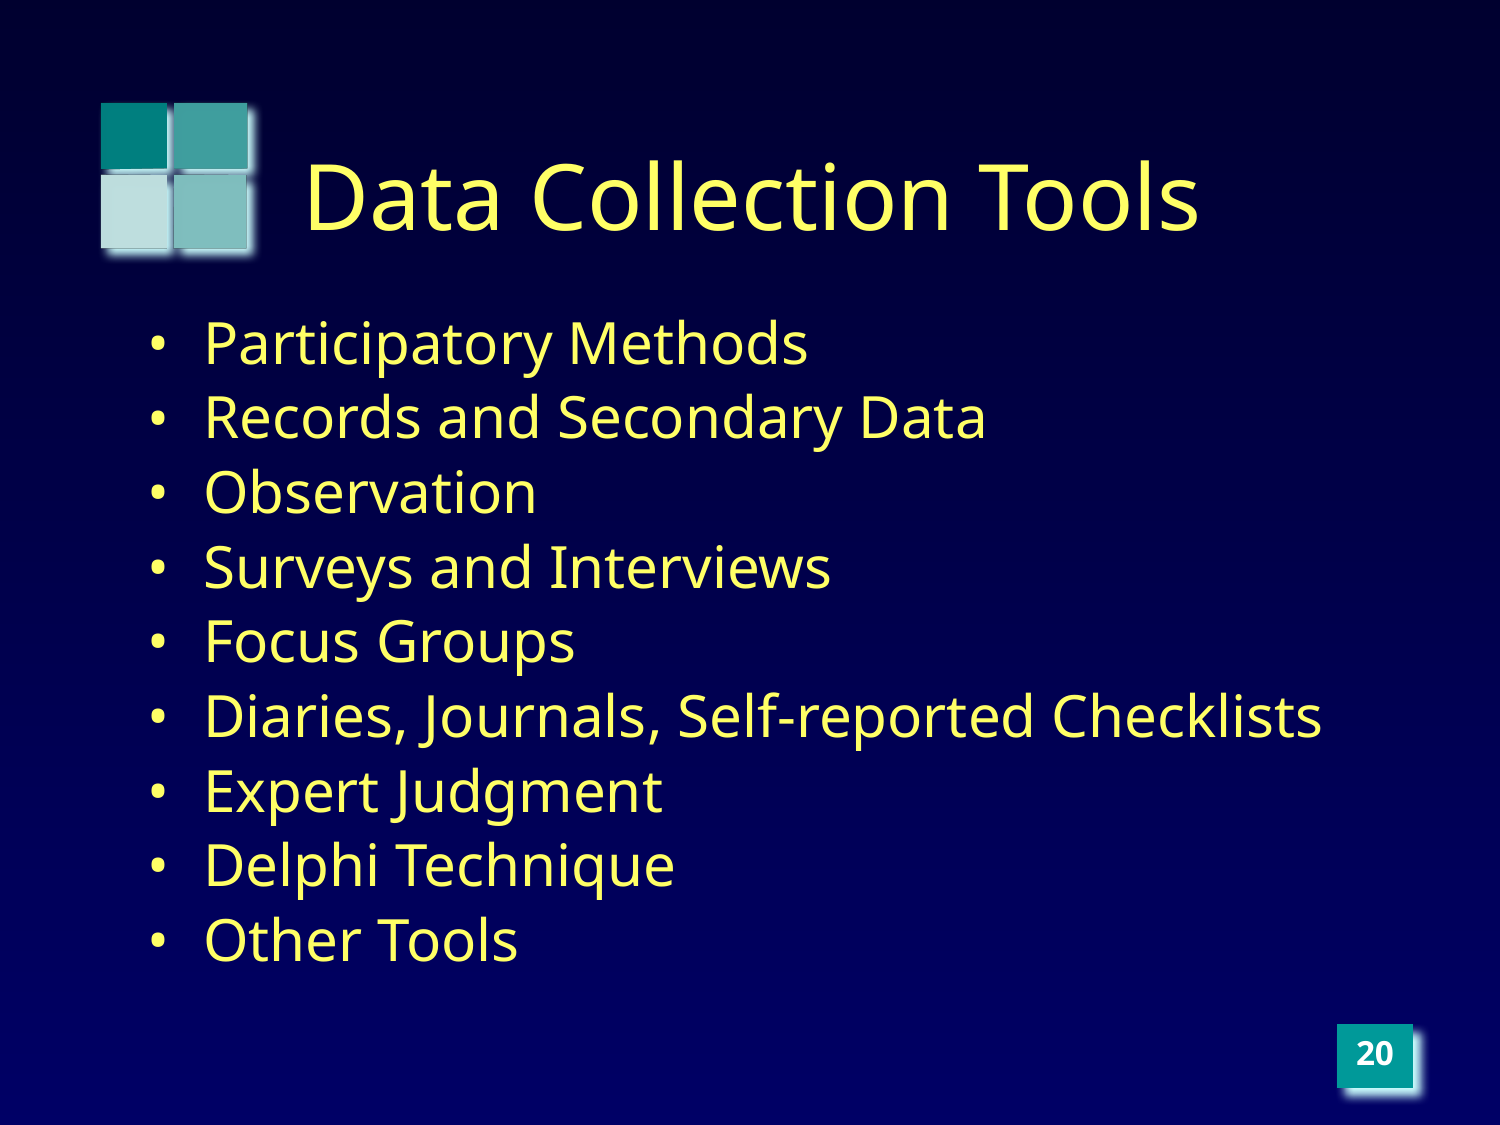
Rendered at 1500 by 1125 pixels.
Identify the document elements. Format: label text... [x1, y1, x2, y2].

list Participatory Methods Records and Secondary Data Observation Surveys and Interviews Focus Groups Diaries, Journals, Self-reported Checklists Expert Judgment Delphi Technique Other Tools [132, 306, 1407, 1010]
title Data Collection Tools [287, 99, 1388, 288]
picture [95, 99, 253, 252]
text_box ‹#› [1337, 1024, 1413, 1088]
